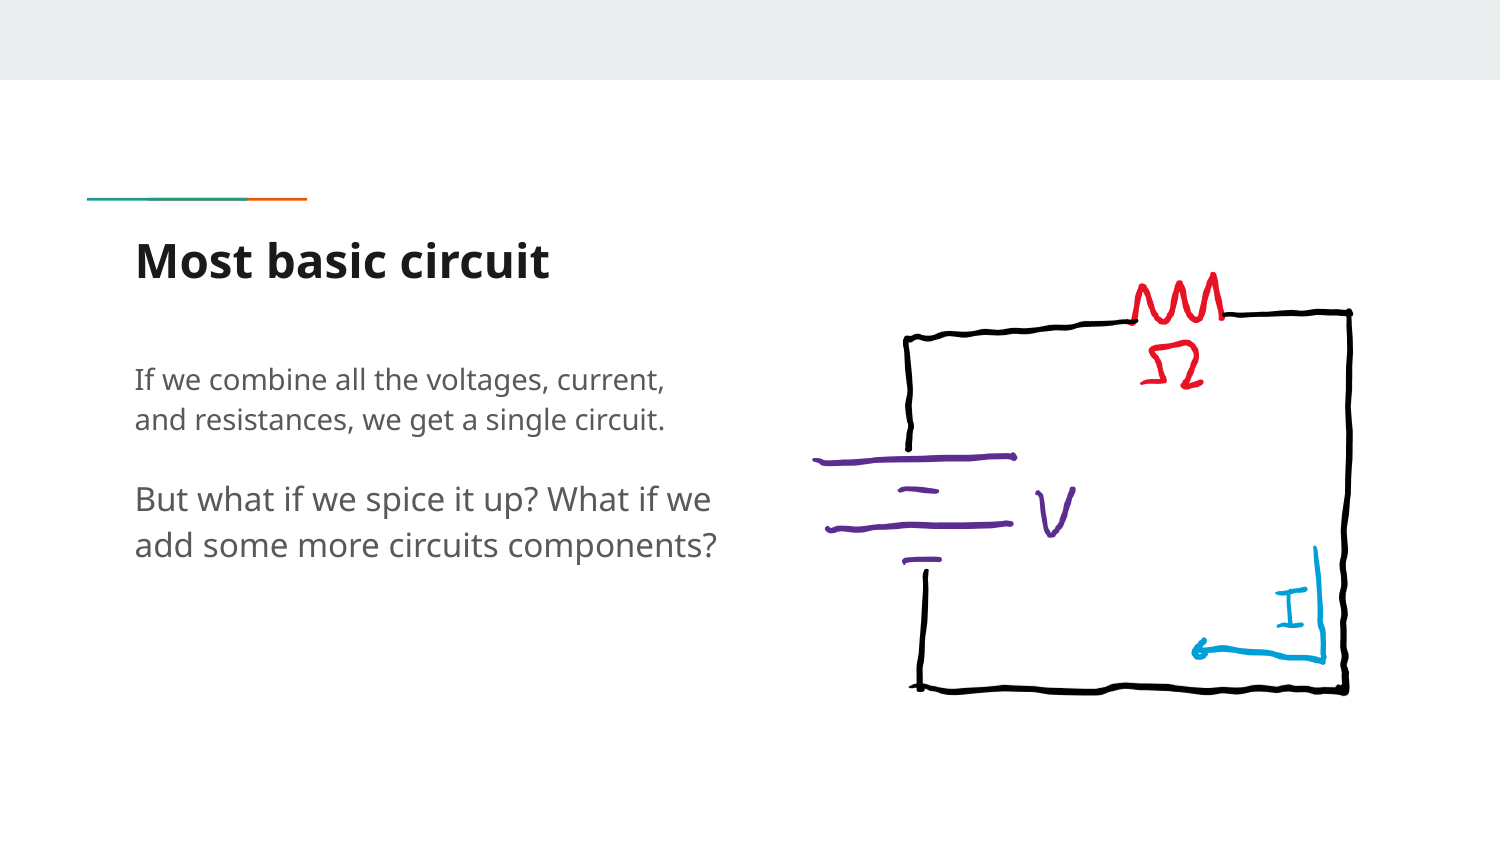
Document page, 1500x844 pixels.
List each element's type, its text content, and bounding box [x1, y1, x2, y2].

list If we combine all the voltages, current, and resistances, we get a single circuit. [119, 341, 739, 457]
title Most basic circuit [119, 216, 1381, 305]
picture [801, 245, 1382, 736]
list But what if we spice it up? What if we add some more circuits components? [119, 457, 739, 596]
